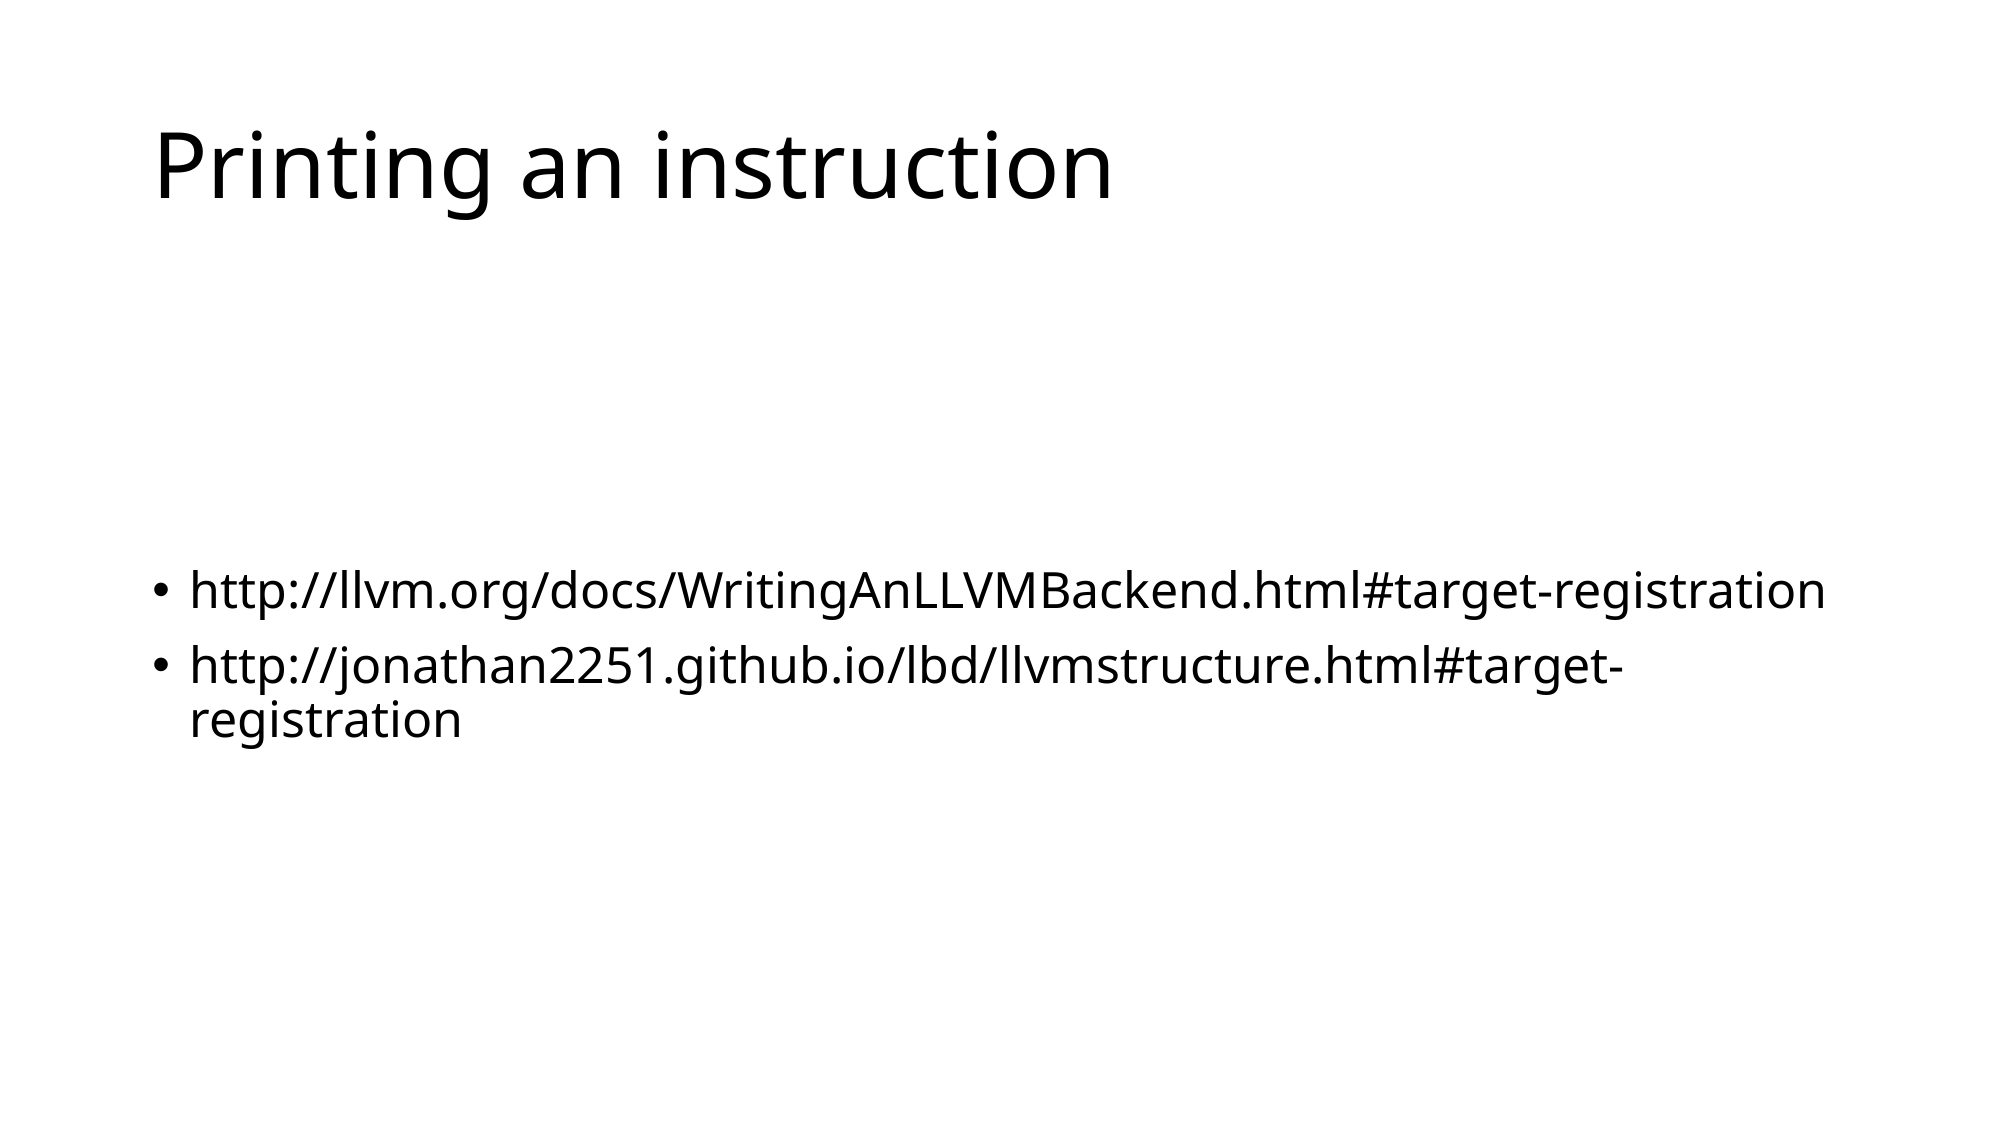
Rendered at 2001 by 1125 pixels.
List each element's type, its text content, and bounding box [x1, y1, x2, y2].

list http://llvm.org/docs/WritingAnLLVMBackend.html#target-registration http://jonathan2251.github.io/lbd/llvmstructure.html#target-registration [137, 299, 1863, 1014]
title Printing an instruction [137, 59, 1863, 278]
